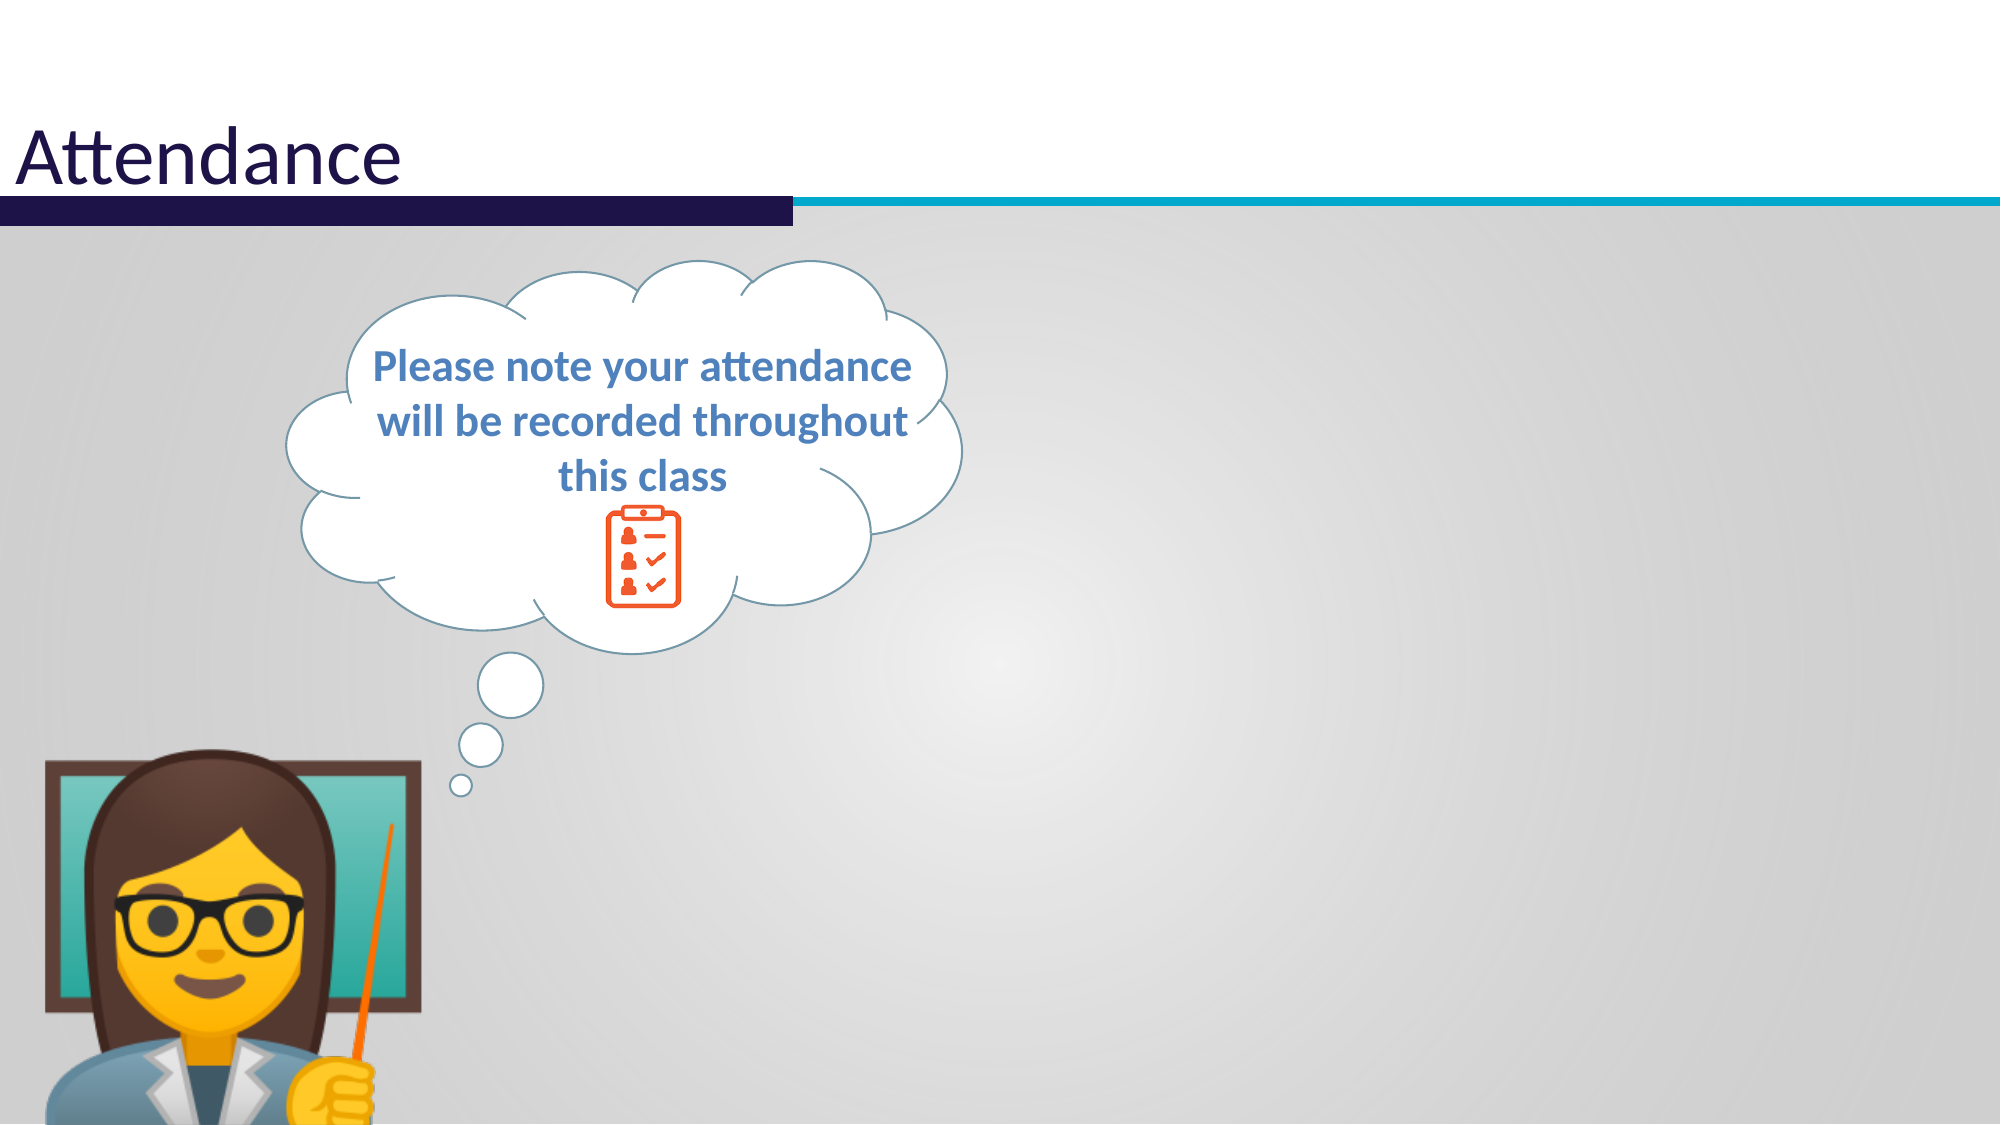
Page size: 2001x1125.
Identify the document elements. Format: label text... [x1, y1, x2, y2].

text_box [33, 259, 962, 1125]
text_box Attendance [0, 93, 419, 196]
text_box [0, 206, 2000, 1124]
picture [0, 196, 2000, 226]
